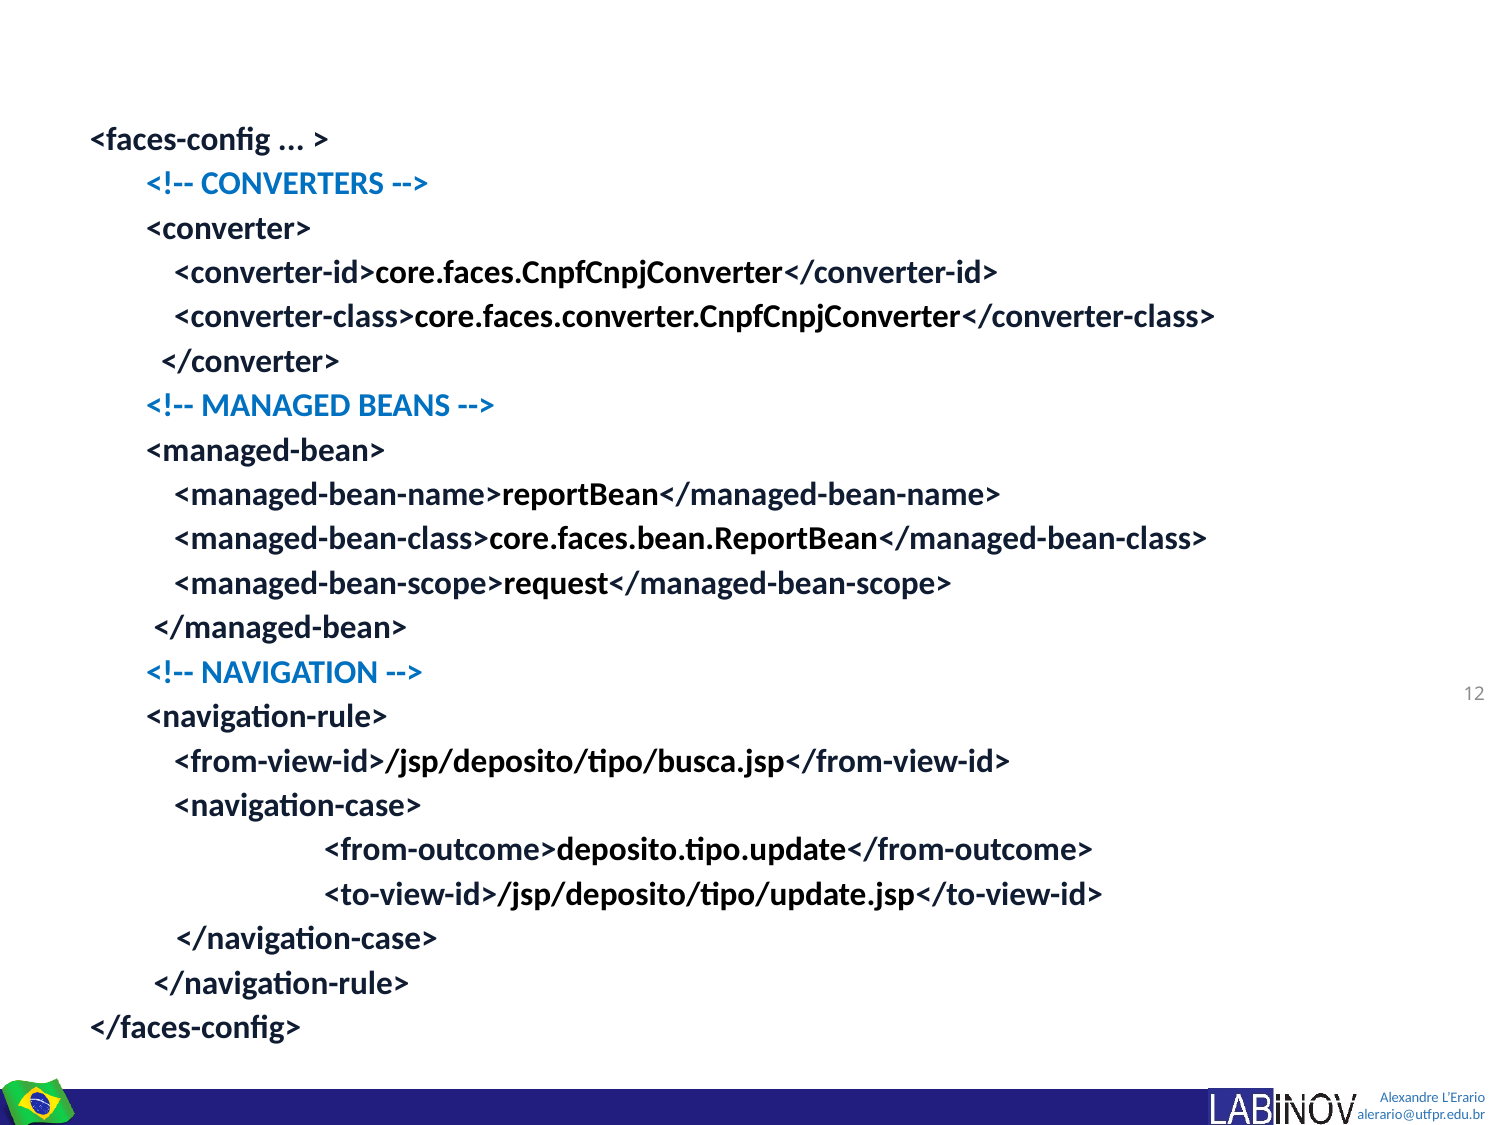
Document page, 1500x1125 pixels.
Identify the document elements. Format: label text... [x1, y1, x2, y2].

list <faces-config ... > <!-- CONVERTERS --> <converter> <converter-id>core.faces.CnpfCnpjConverter</converter-id> <converter-class>core.faces.converter.CnpfCnpjConverter</converter-class> </converter> <!-- MANAGED BEANS --> <managed-bean> <managed-bean-name>reportBean</managed-bean-name> <managed-bean-class>core.faces.bean.ReportBean</managed-bean-class> <managed-bean-scope>request</managed-bean-scope> </managed-bean> <!-- NAVIGATION --> <navigation-rule> <from-view-id>/jsp/deposito/tipo/busca.jsp</from-view-id> <navigation-case> <from-outcome>deposito.tipo.update</from-outcome> <to-view-id>/jsp/deposito/tipo/update.jsp</to-view-id> </navigation-case> </navigation-rule> </faces-config> [75, 117, 1426, 1053]
picture [0, 1056, 76, 1125]
slide_number 12 [1111, 664, 1500, 725]
picture [1208, 1088, 1359, 1125]
